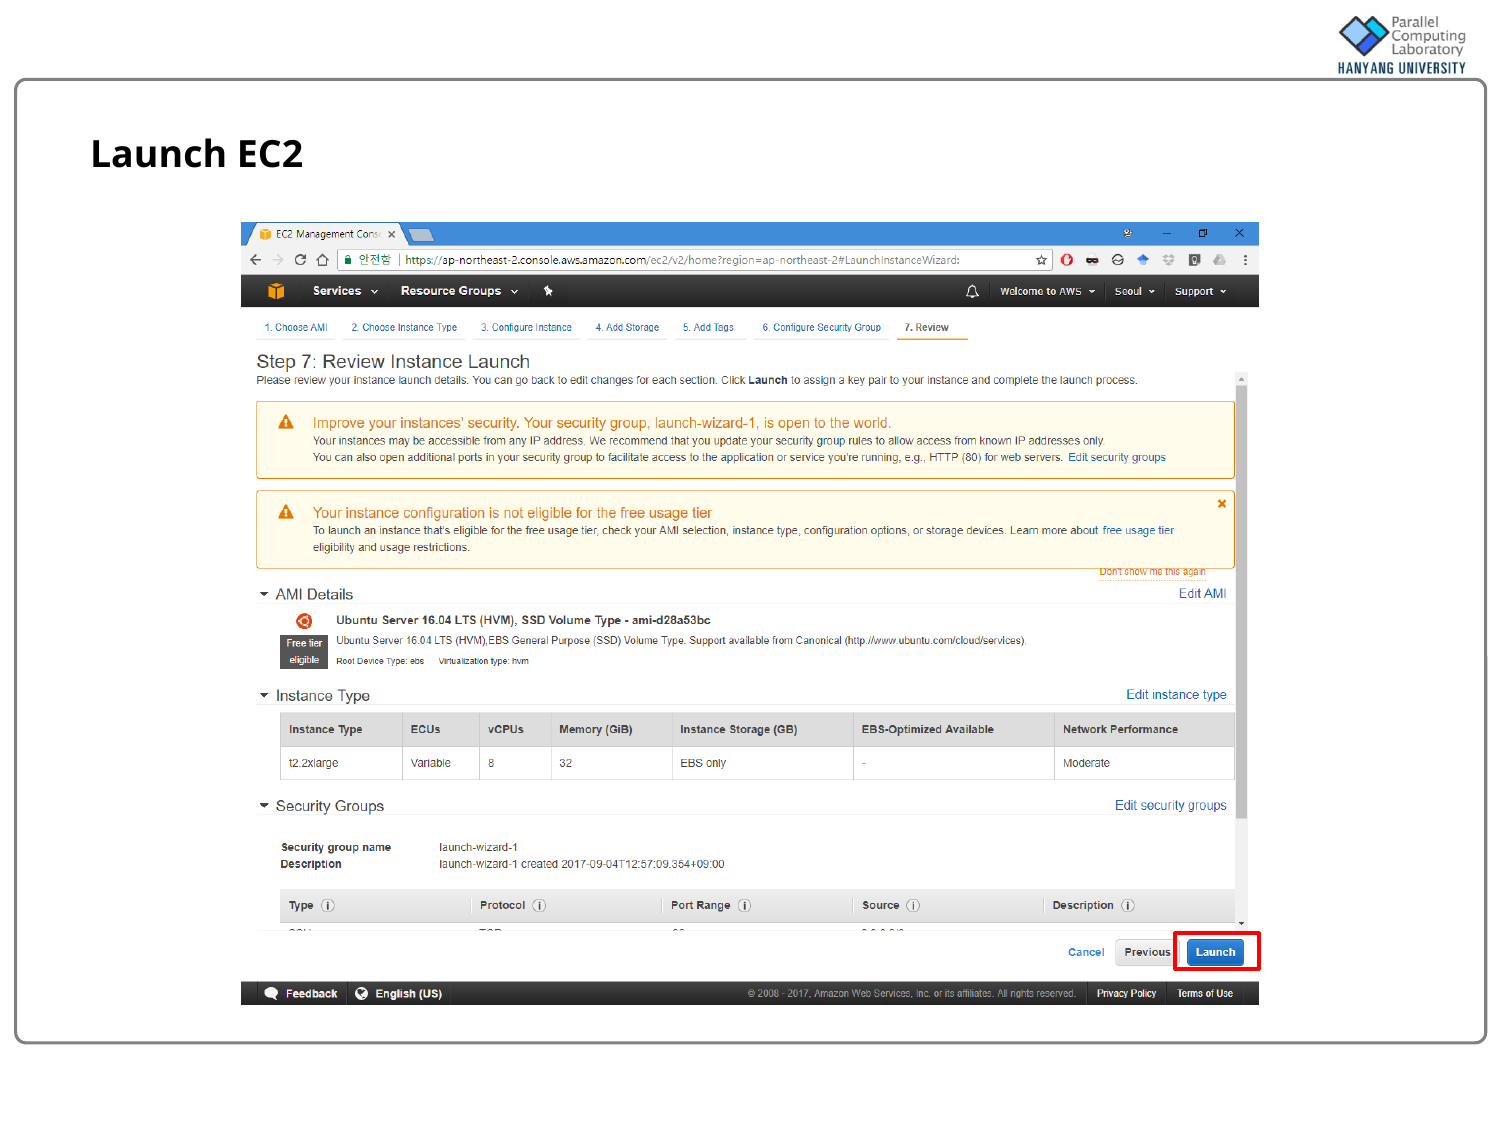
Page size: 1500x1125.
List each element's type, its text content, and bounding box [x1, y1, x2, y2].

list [240, 222, 1259, 1006]
title Launch EC2 [74, 128, 1426, 177]
picture [1335, 10, 1469, 77]
